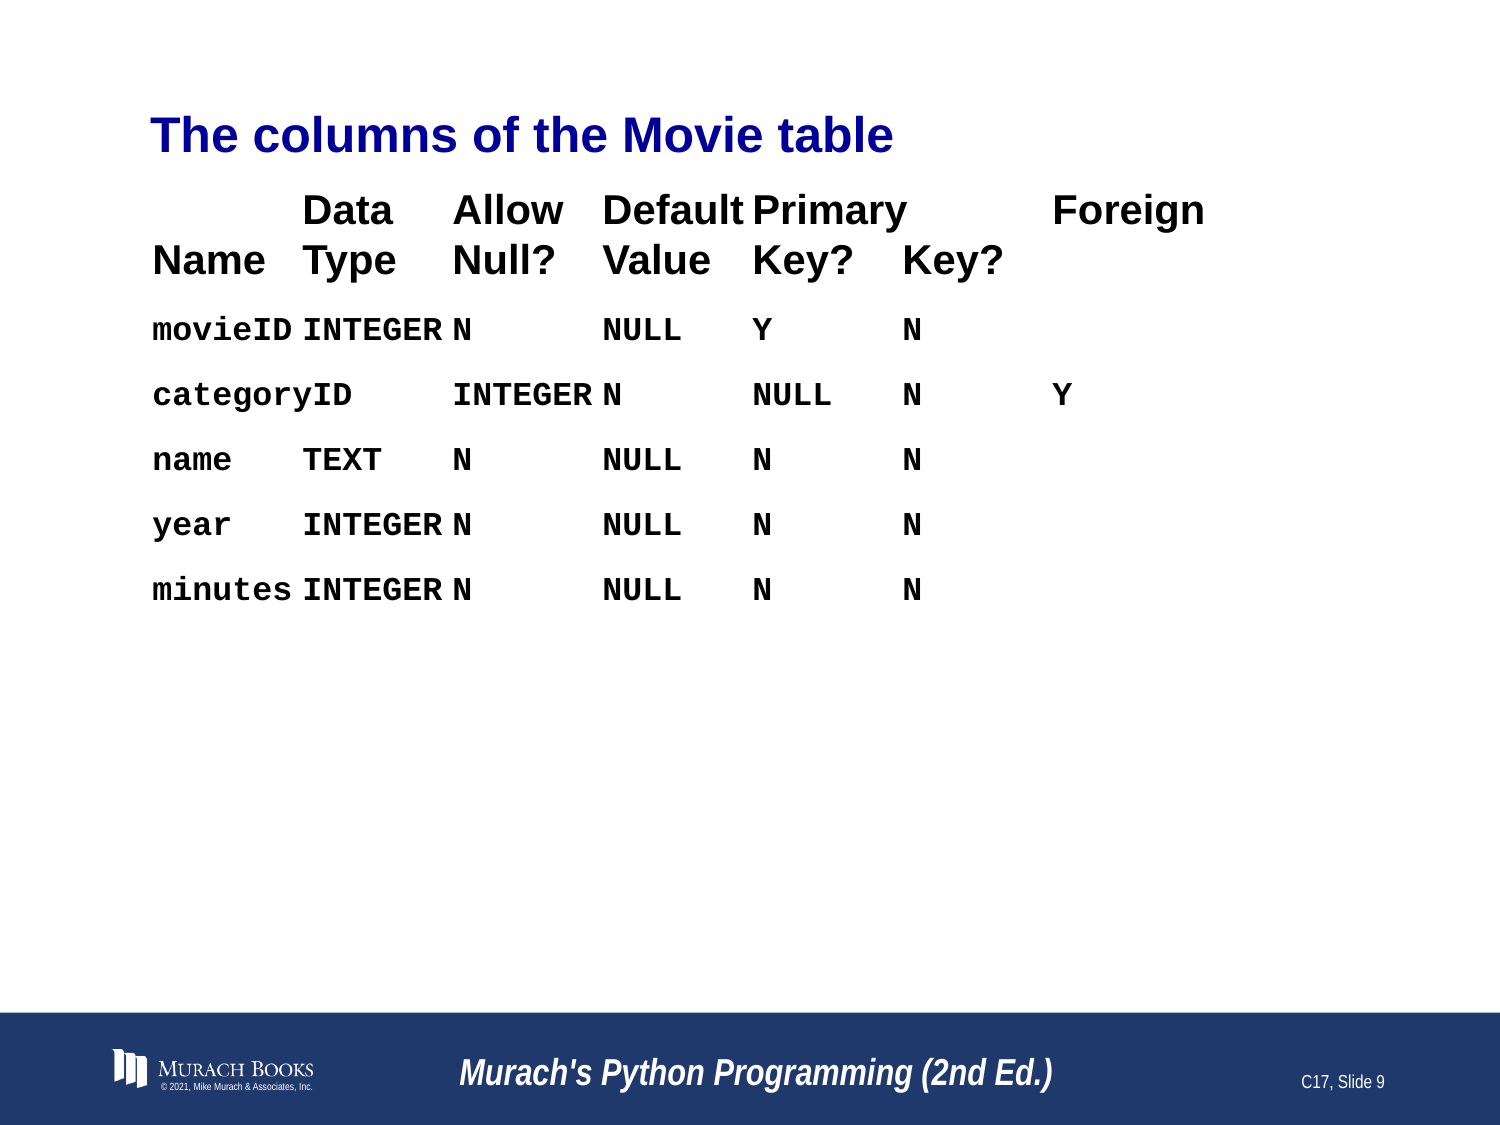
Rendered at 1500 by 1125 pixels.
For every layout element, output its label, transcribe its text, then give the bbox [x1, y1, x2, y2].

slide_number Murach's Python Programming (2nd Ed.) [463, 1025, 1075, 1100]
title The columns of the Movie table [150, 102, 1350, 164]
footer © 2021, Mike Murach & Associates, Inc. [12, 1025, 463, 1100]
list Data Allow Default Primary Foreign Name Type Null? Value Key? Key? movieID INTEGER N NULL Y N categoryID INTEGER N NULL N Y name TEXT N NULL N N year INTEGER N NULL N N minutes INTEGER N NULL N N [137, 174, 1350, 975]
slide_number C17, Slide 9 [1087, 1025, 1400, 1100]
